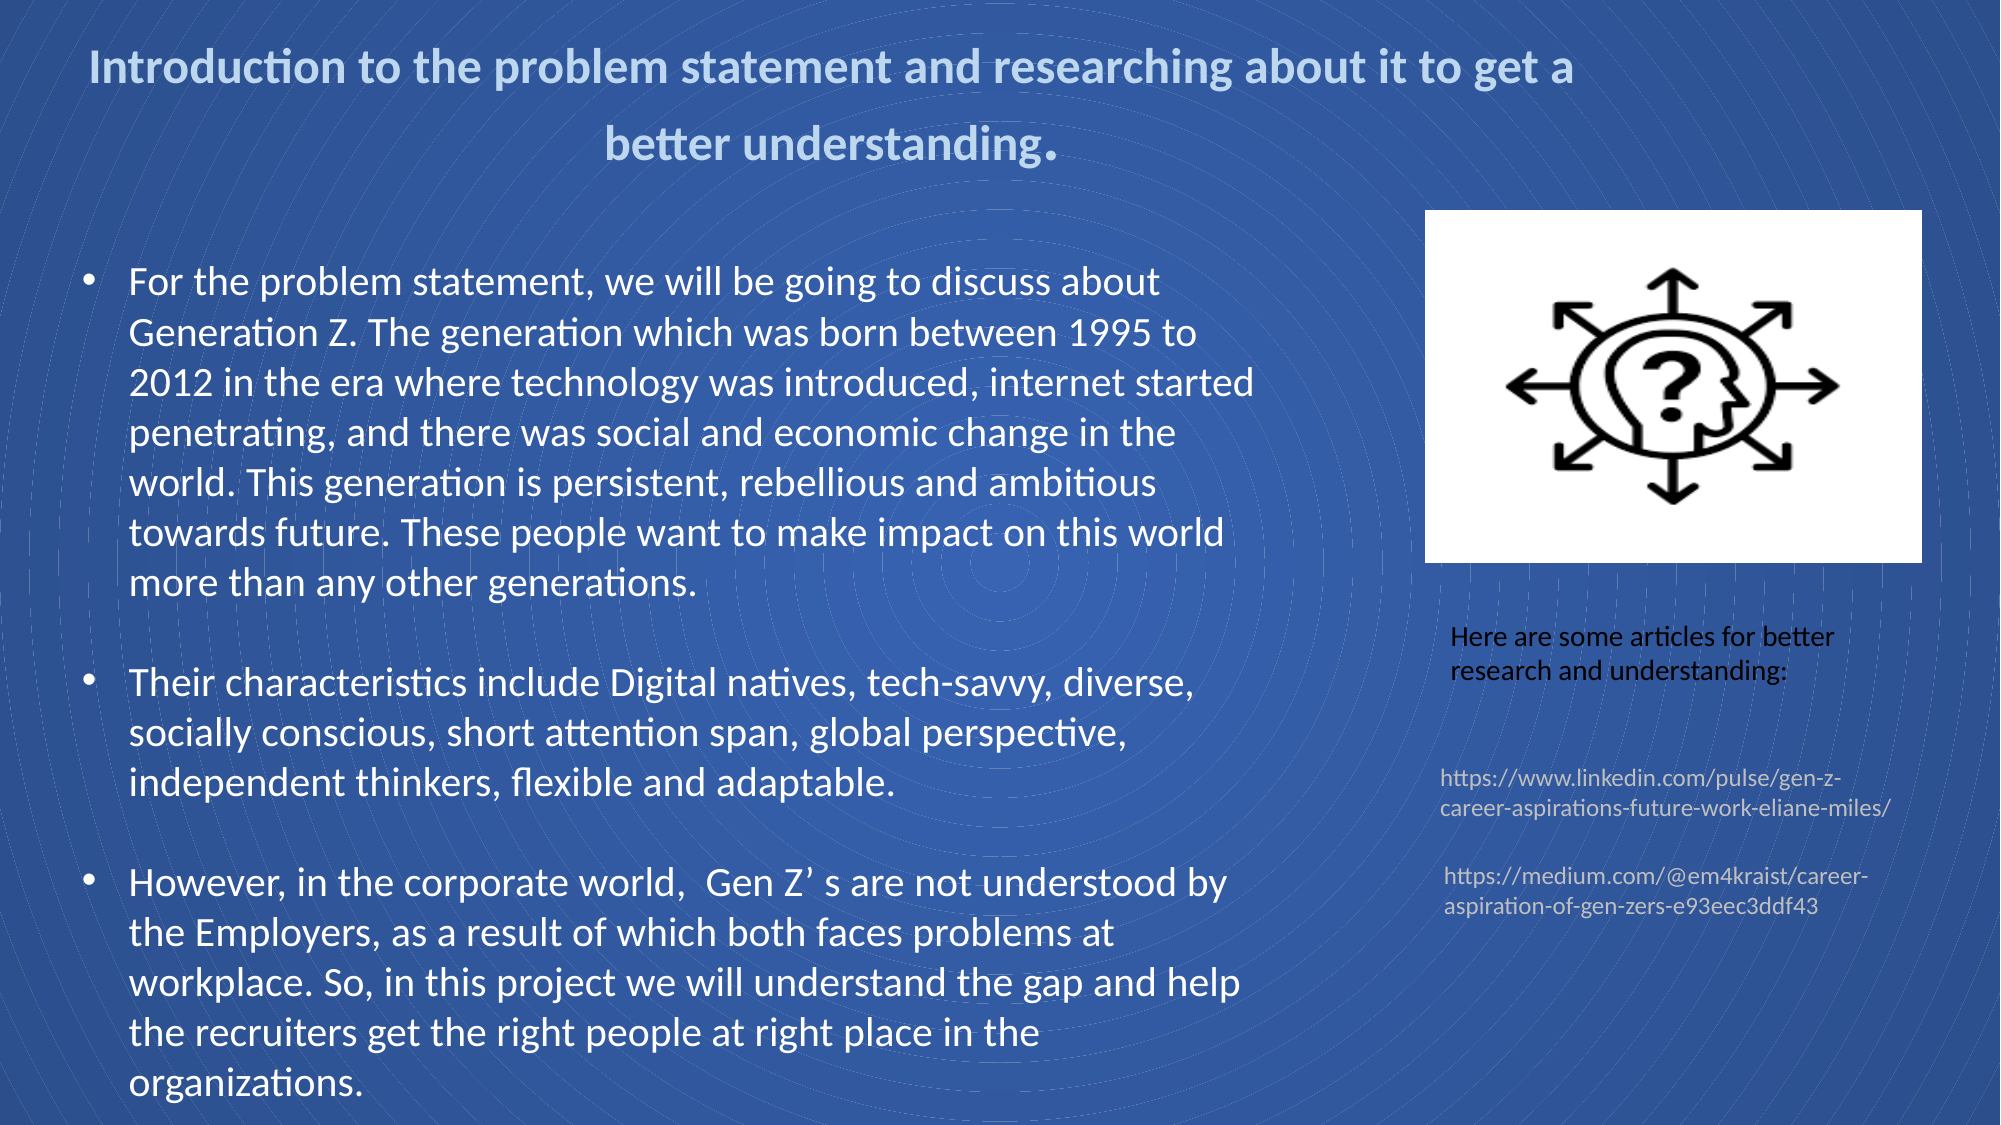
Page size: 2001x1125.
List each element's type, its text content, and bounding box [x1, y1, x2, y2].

text_box For the problem statement, we will be going to discuss about Generation Z. The generation which was born between 1995 to 2012 in the era where technology was introduced, internet started penetrating, and there was social and economic change in the world. This generation is persistent, rebellious and ambitious towards future. These people want to make impact on this world more than any other generations. Their characteristics include Digital natives, tech-savvy, diverse, socially conscious, short attention span, global perspective, independent thinkers, flexible and adaptable. However, in the corporate world, Gen Z’ s are not understood by the Employers, as a result of which both faces problems at workplace. So, in this project we will understand the gap and help the recruiters get the right people at right place in the organizations. [67, 246, 1300, 1112]
text_box https://medium.com/@em4kraist/career-aspiration-of-gen-zers-e93eec3ddf43 [1429, 852, 1933, 928]
picture [1424, 210, 1922, 563]
text_box Here are some articles for better research and understanding: [1435, 609, 1911, 695]
text_box Introduction to the problem statement and researching about it to get a better understanding. [31, 26, 1633, 226]
text_box https://www.linkedin.com/pulse/gen-z-career-aspirations-future-work-eliane-miles/ [1425, 754, 1923, 829]
